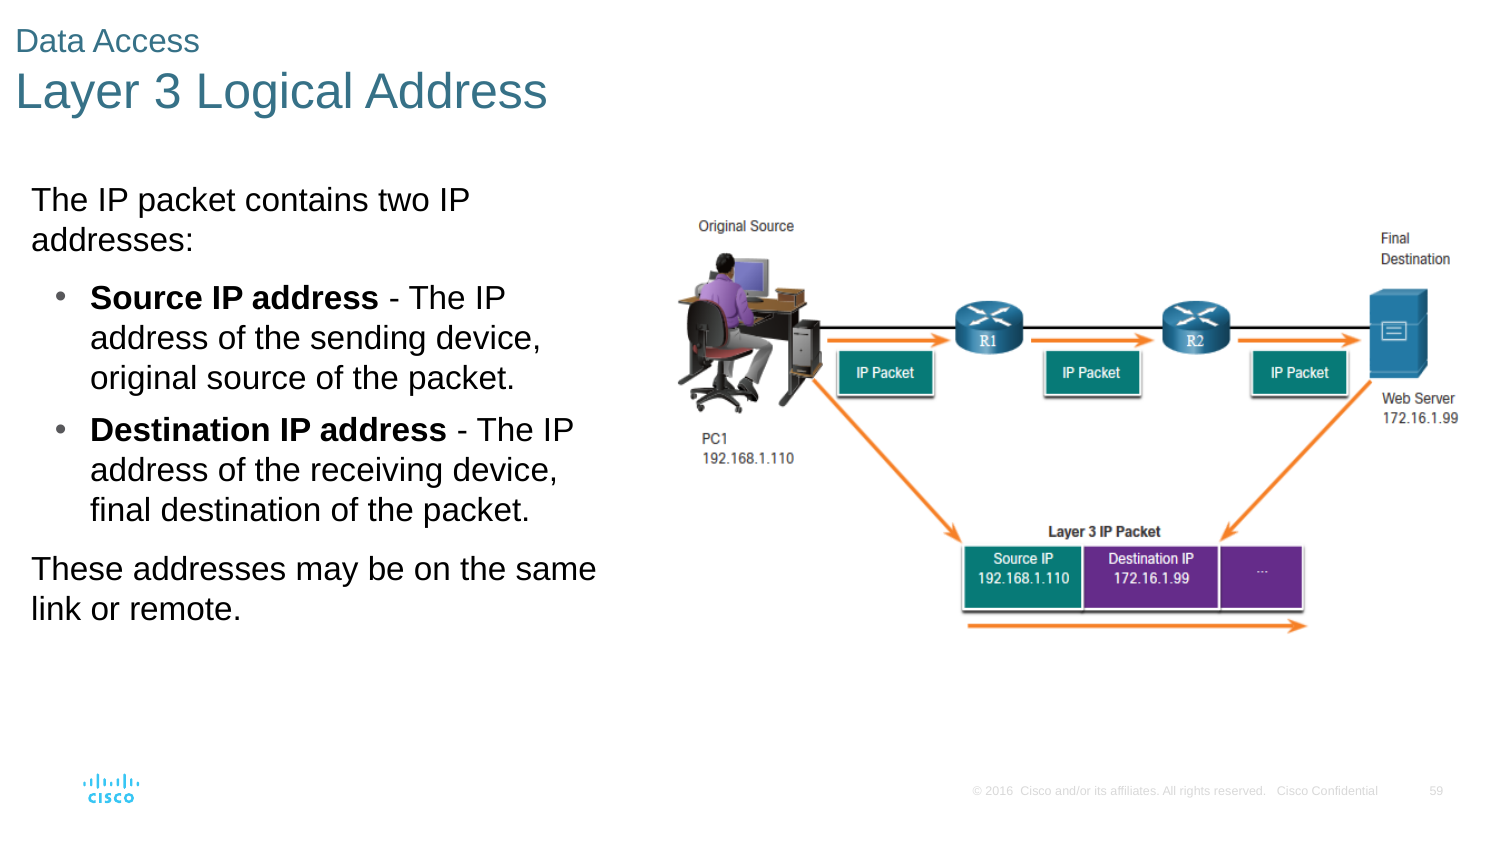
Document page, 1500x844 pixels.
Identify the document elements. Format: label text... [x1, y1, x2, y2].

title Data Access Layer 3 Logical Address [0, 6, 1500, 131]
picture [668, 201, 1470, 641]
list The IP packet contains two IP addresses: Source IP address - The IP address of the sending device, original source of the packet. Destination IP address - The IP address of the receiving device, final destination of the packet. These addresses may be on the same link or remote. [16, 170, 640, 738]
